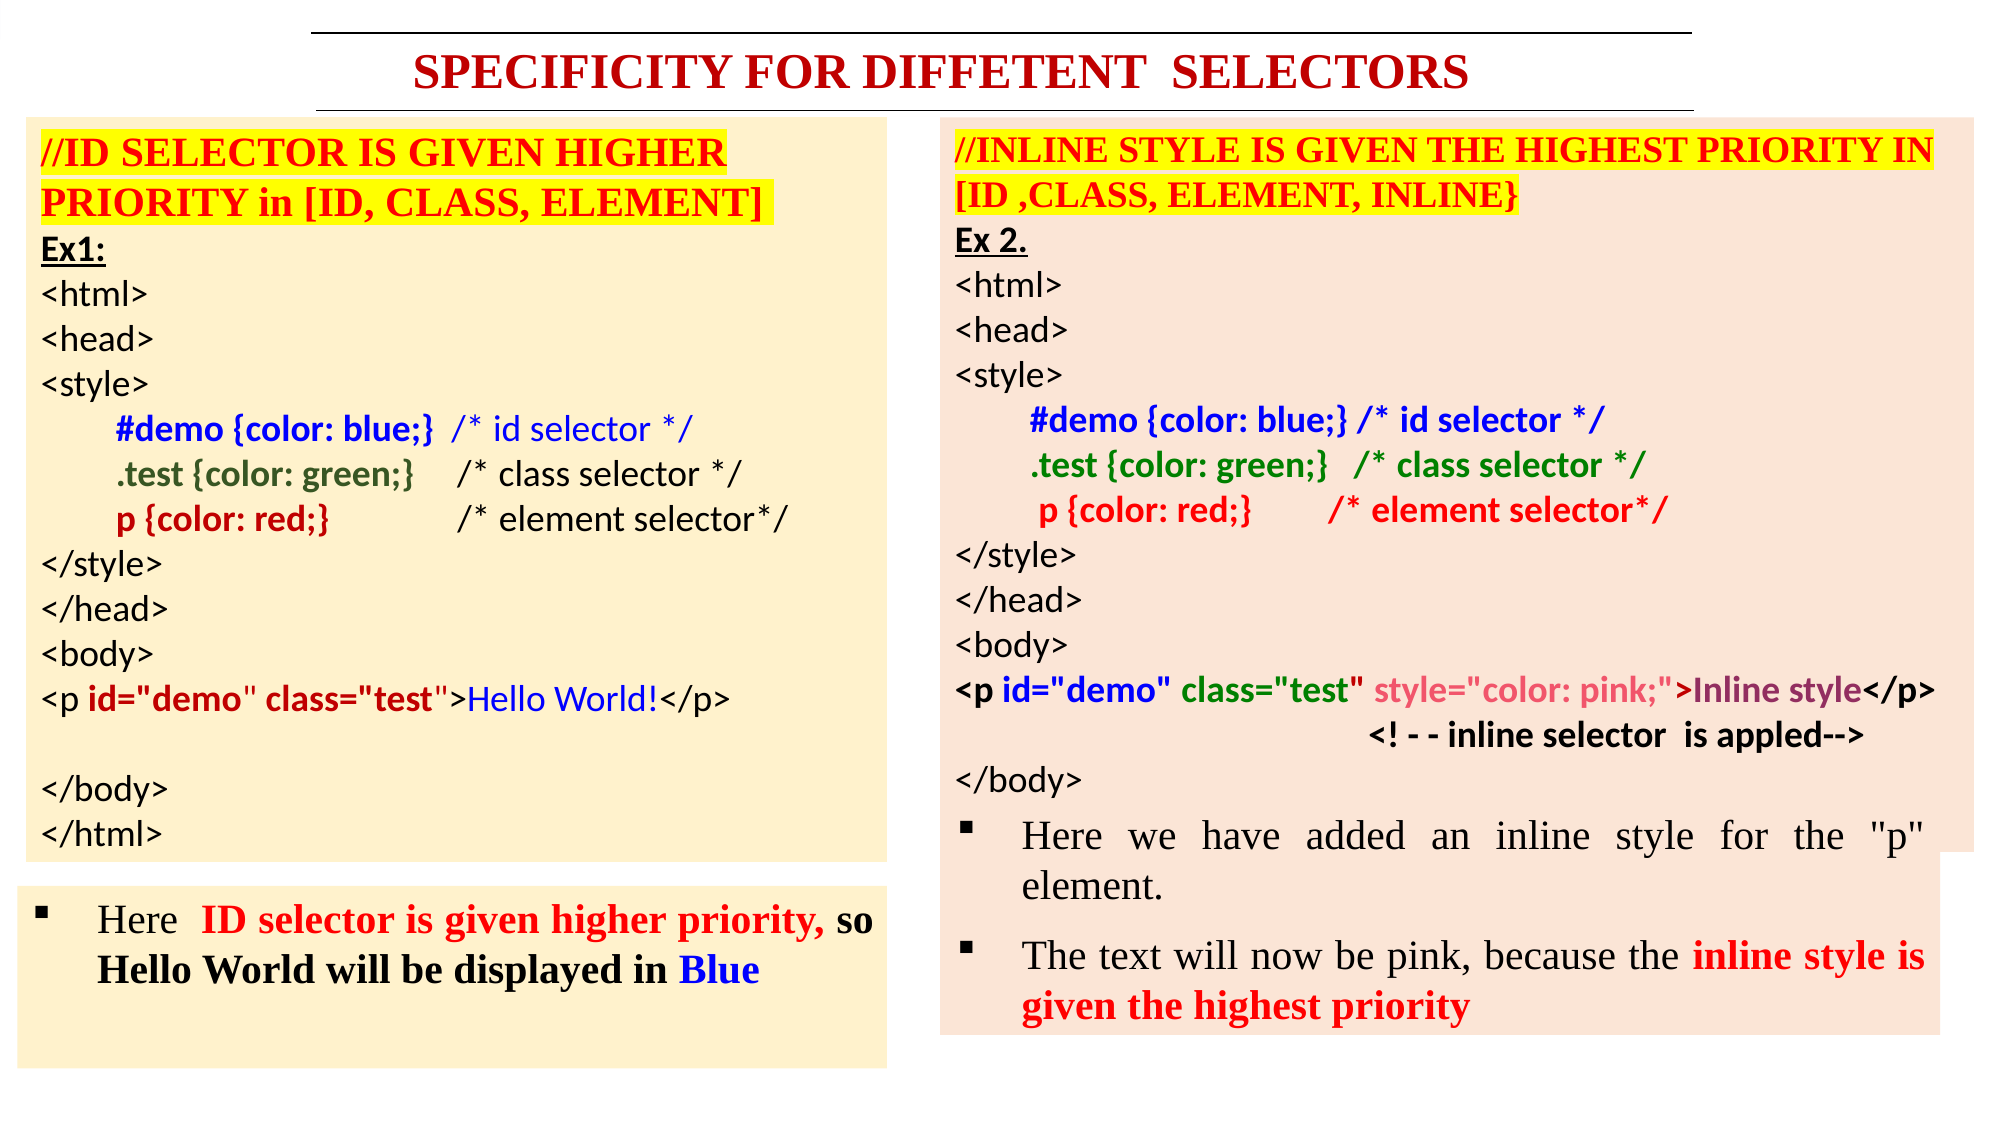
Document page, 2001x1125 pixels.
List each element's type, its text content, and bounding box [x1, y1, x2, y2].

text_box Here we have added an inline style for the "p" element. The text will now be pink, because the inline style is given the highest priority [940, 800, 1941, 1035]
text_box Here ID selector is given higher priority, so Hello World will be displayed in Blue [17, 885, 887, 1069]
text_box //INLINE STYLE IS GIVEN THE HIGHEST PRIORITY IN [ID ,CLASS, ELEMENT, INLINE} Ex 2. <html> <head> <style> #demo {color: blue;} /* id selector */ .test {color: green;} /* class selector */ p {color: red;} /* element selector*/ </style> </head> <body> <p id="demo" class="test" style="color: pink;">Inline style</p> <! - - inline selector is appled--> </body> </html> [940, 117, 1974, 852]
text_box SPECIFICITY FOR DIFFETENT SELECTORS [397, 32, 1483, 106]
text_box //ID SELECTOR IS GIVEN HIGHER PRIORITY in [ID, CLASS, ELEMENT] Ex1: <html> <head> <style> #demo {color: blue;} /* id selector */ .test {color: green;} /* class selector */ p {color: red;} /* element selector*/ </style> </head> <body> <p id="demo" class="test">Hello World!</p> </body> </html> [26, 117, 887, 862]
